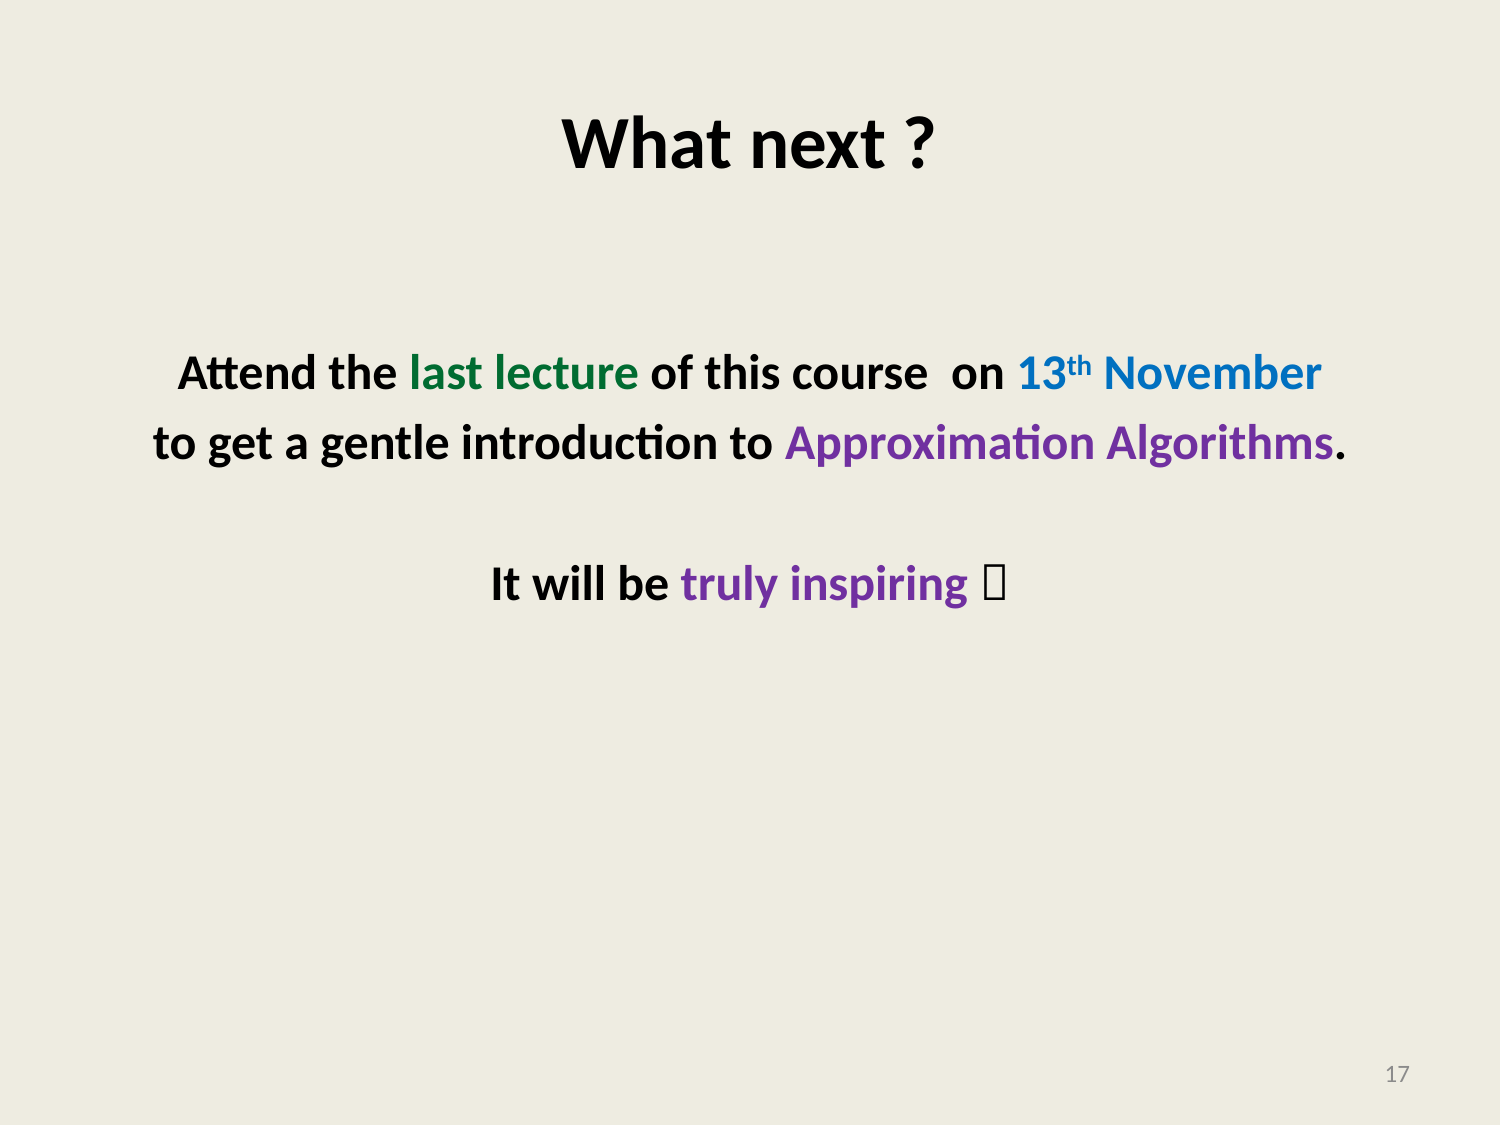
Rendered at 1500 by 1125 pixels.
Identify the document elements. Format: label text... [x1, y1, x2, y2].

list Attend the last lecture of this course on 13th November to get a gentle introduction to Approximation Algorithms. It will be truly inspiring  [75, 262, 1425, 1005]
slide_number 17 [1074, 1042, 1425, 1103]
title What next ? [75, 45, 1425, 233]
